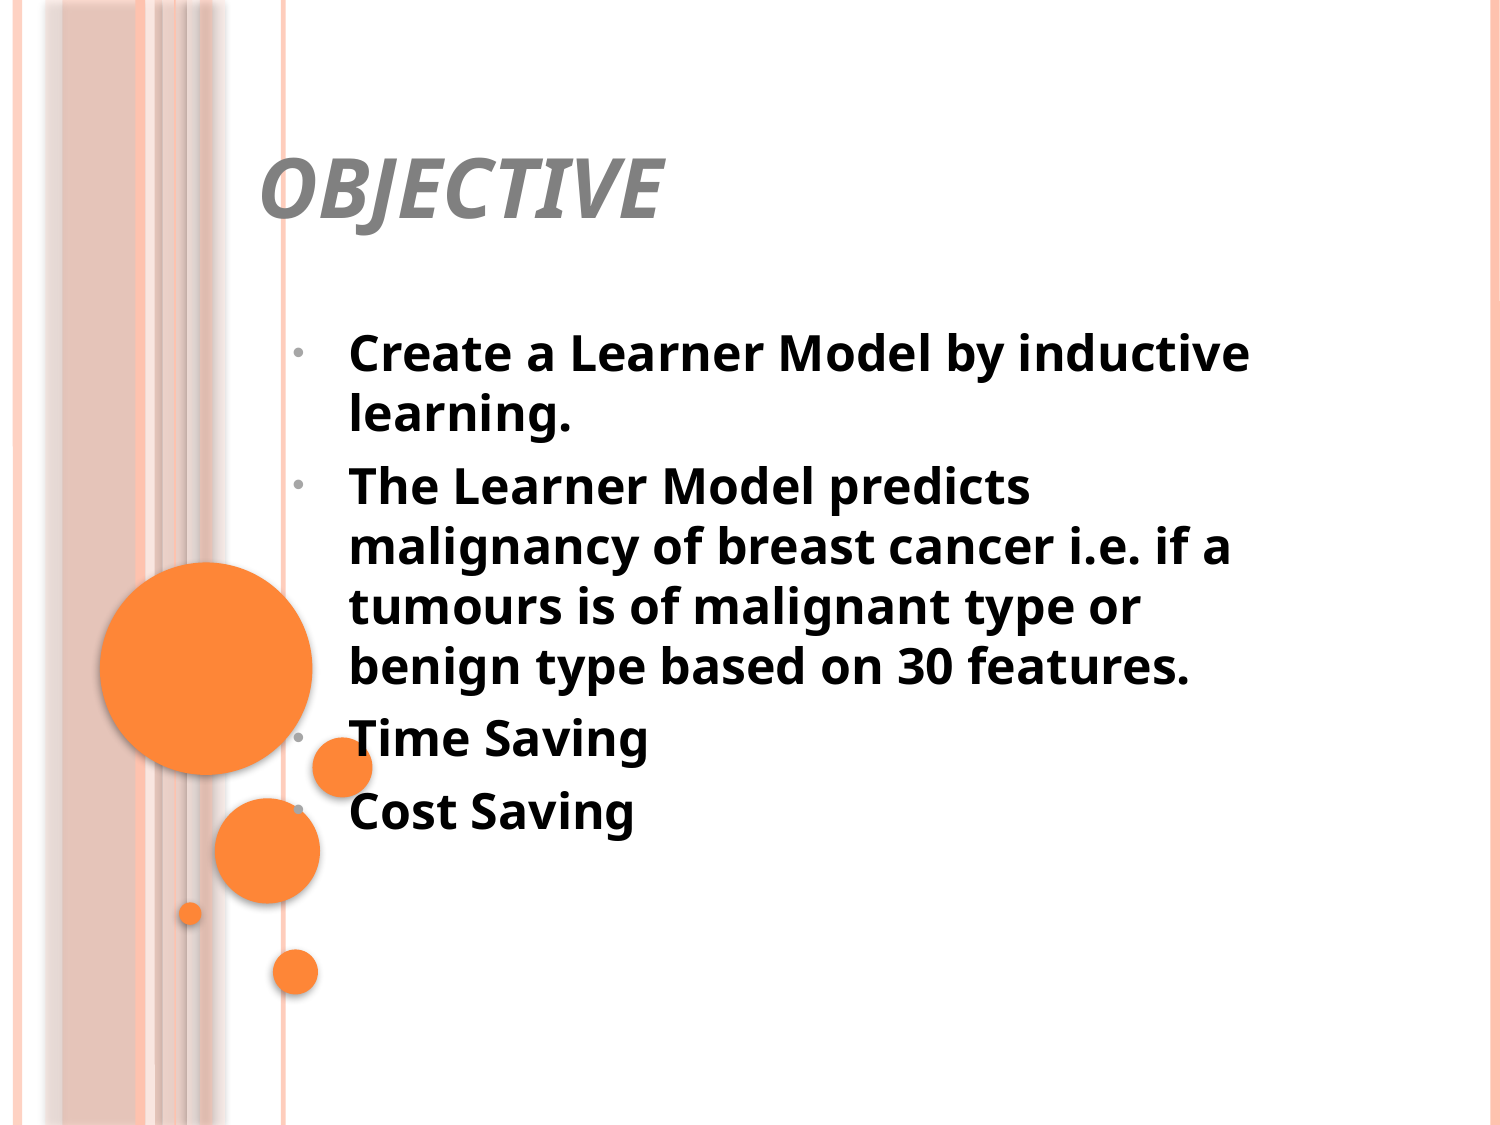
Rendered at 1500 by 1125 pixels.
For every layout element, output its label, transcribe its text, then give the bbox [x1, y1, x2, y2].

subtitle Create a Learner Model by inductive learning. The Learner Model predicts malignancy of breast cancer i.e. if a tumours is of malignant type or benign type based on 30 features. Time Saving Cost Saving [277, 314, 1329, 938]
title OBJECTIVE [177, 51, 1303, 243]
